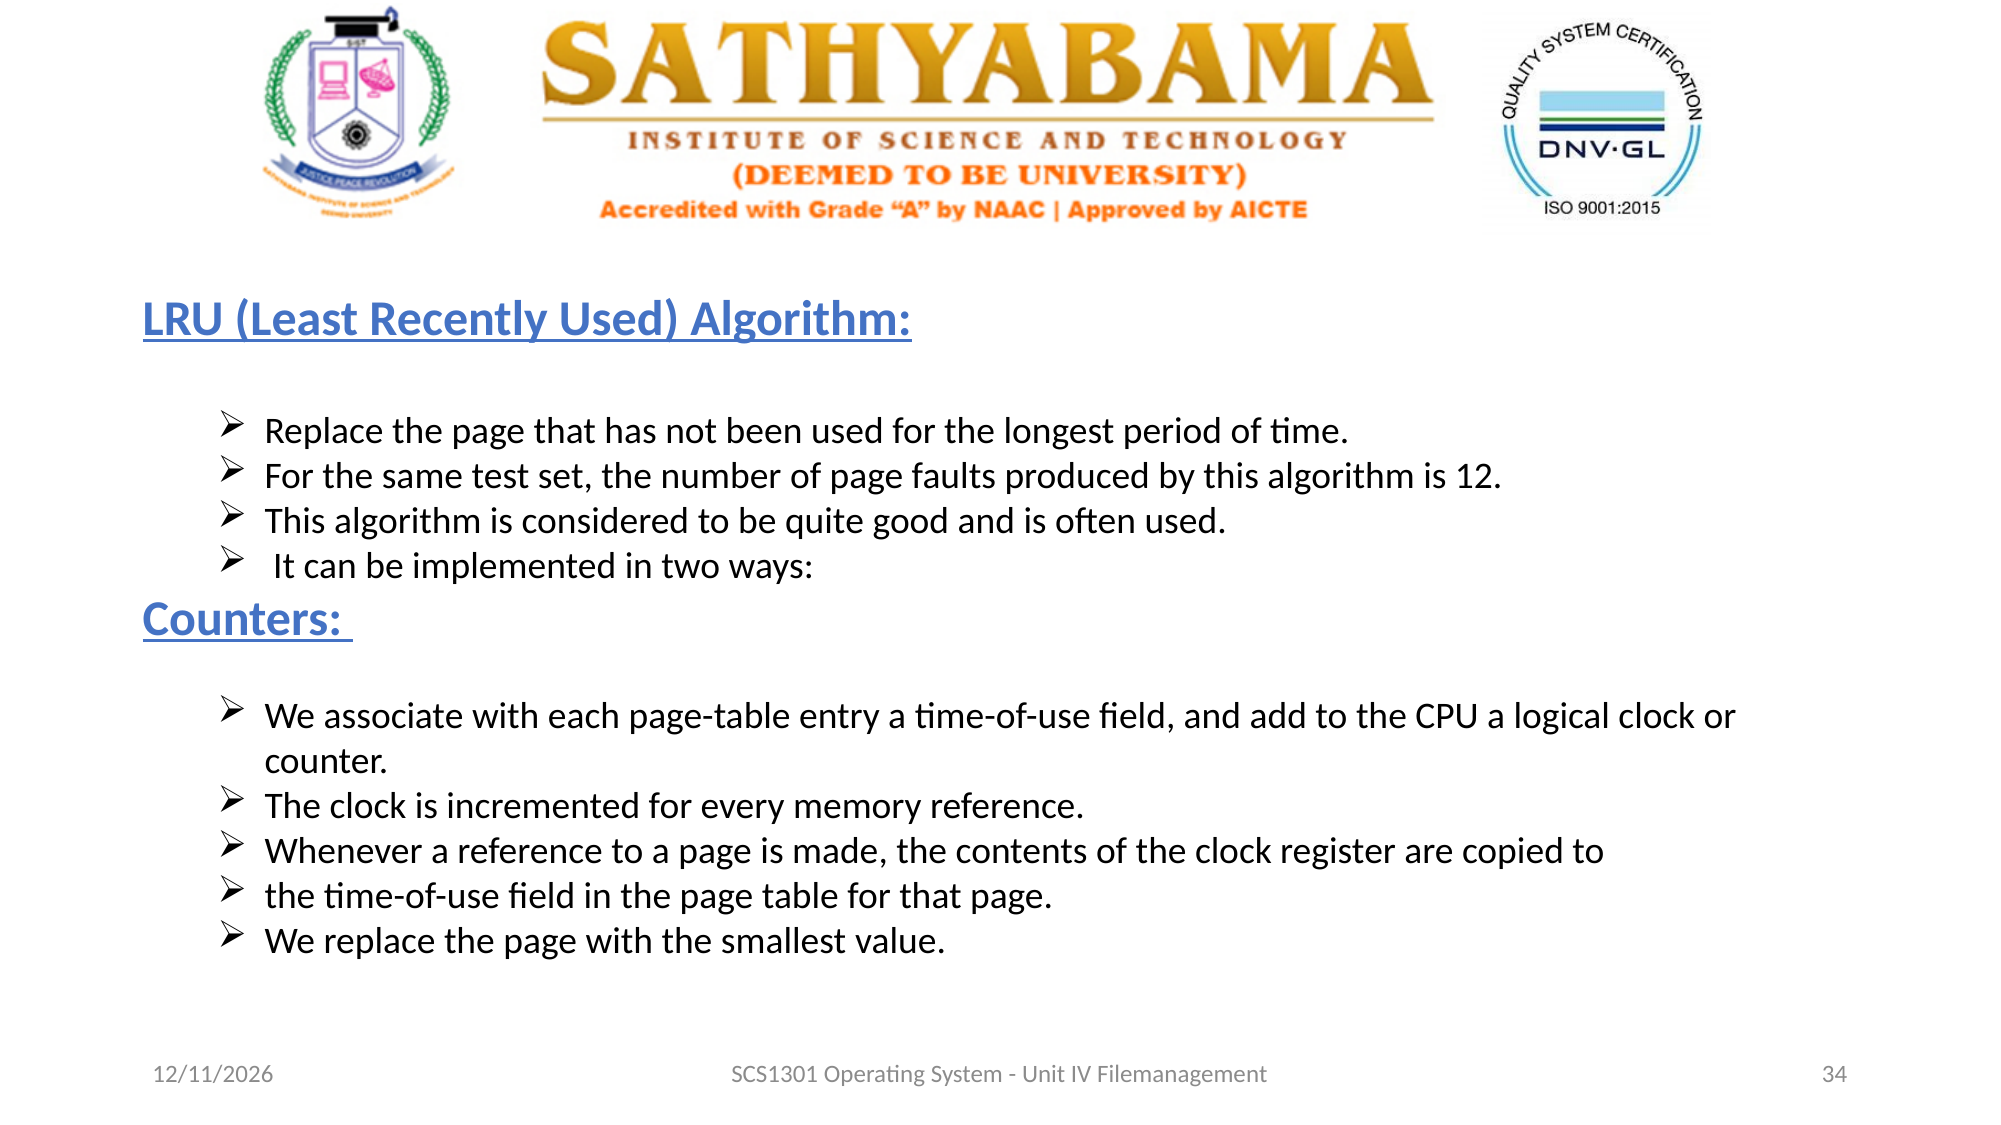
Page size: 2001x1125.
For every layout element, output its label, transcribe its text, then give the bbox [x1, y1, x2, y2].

picture [1482, 8, 1711, 238]
picture [248, 3, 469, 227]
slide_number 34 [1412, 1042, 1863, 1103]
text_box LRU (Least Recently Used) Algorithm: Replace the page that has not been used for the longest period of time. For the same test set, the number of page faults produced by this algorithm is 12. This algorithm is considered to be quite good and is often used. It can be implemented in two ways: Counters: We associate with each page-table entry a time-of-use field, and add to the CPU a logical clock or counter. The clock is incremented for every memory reference. Whenever a reference to a page is made, the contents of the clock register are copied to the time-of-use field in the page table for that page. We replace the page with the smallest value. [127, 278, 1755, 969]
picture [529, 0, 1446, 230]
footer SCS1301 Operating System - Unit IV Filemanagement [662, 1042, 1338, 1103]
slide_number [137, 1042, 588, 1103]
